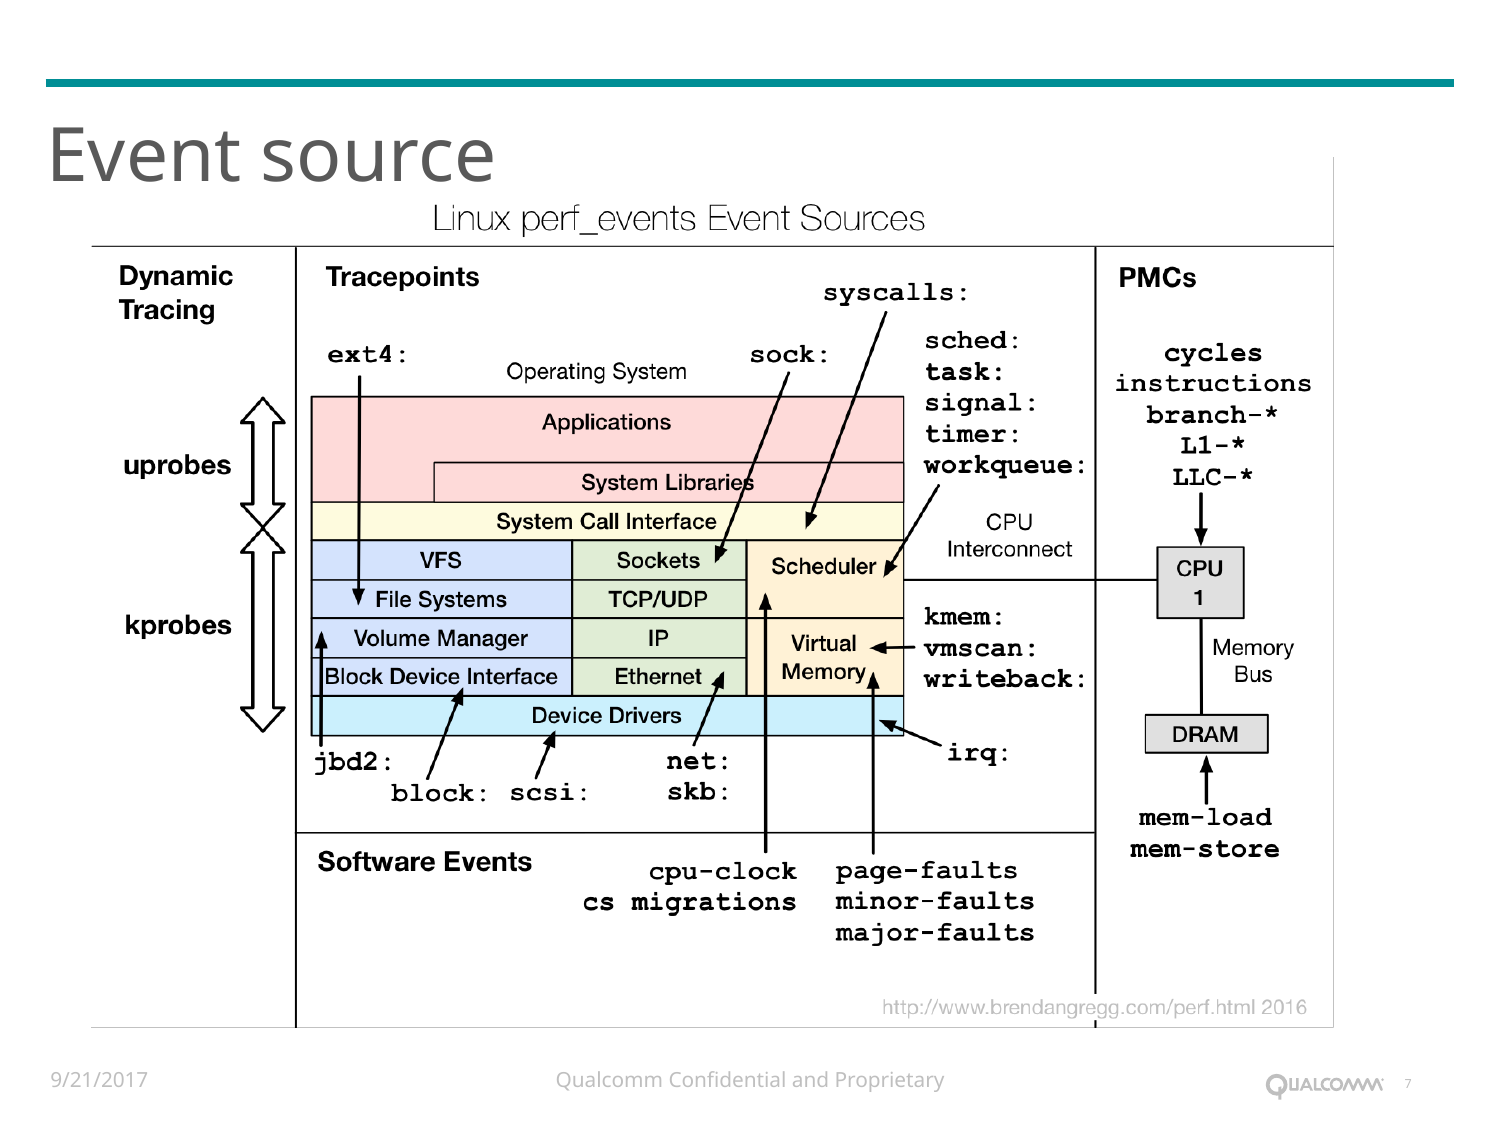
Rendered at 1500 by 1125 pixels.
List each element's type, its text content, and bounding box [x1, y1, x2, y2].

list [90, 156, 1335, 1028]
title Event source [34, 121, 1442, 201]
